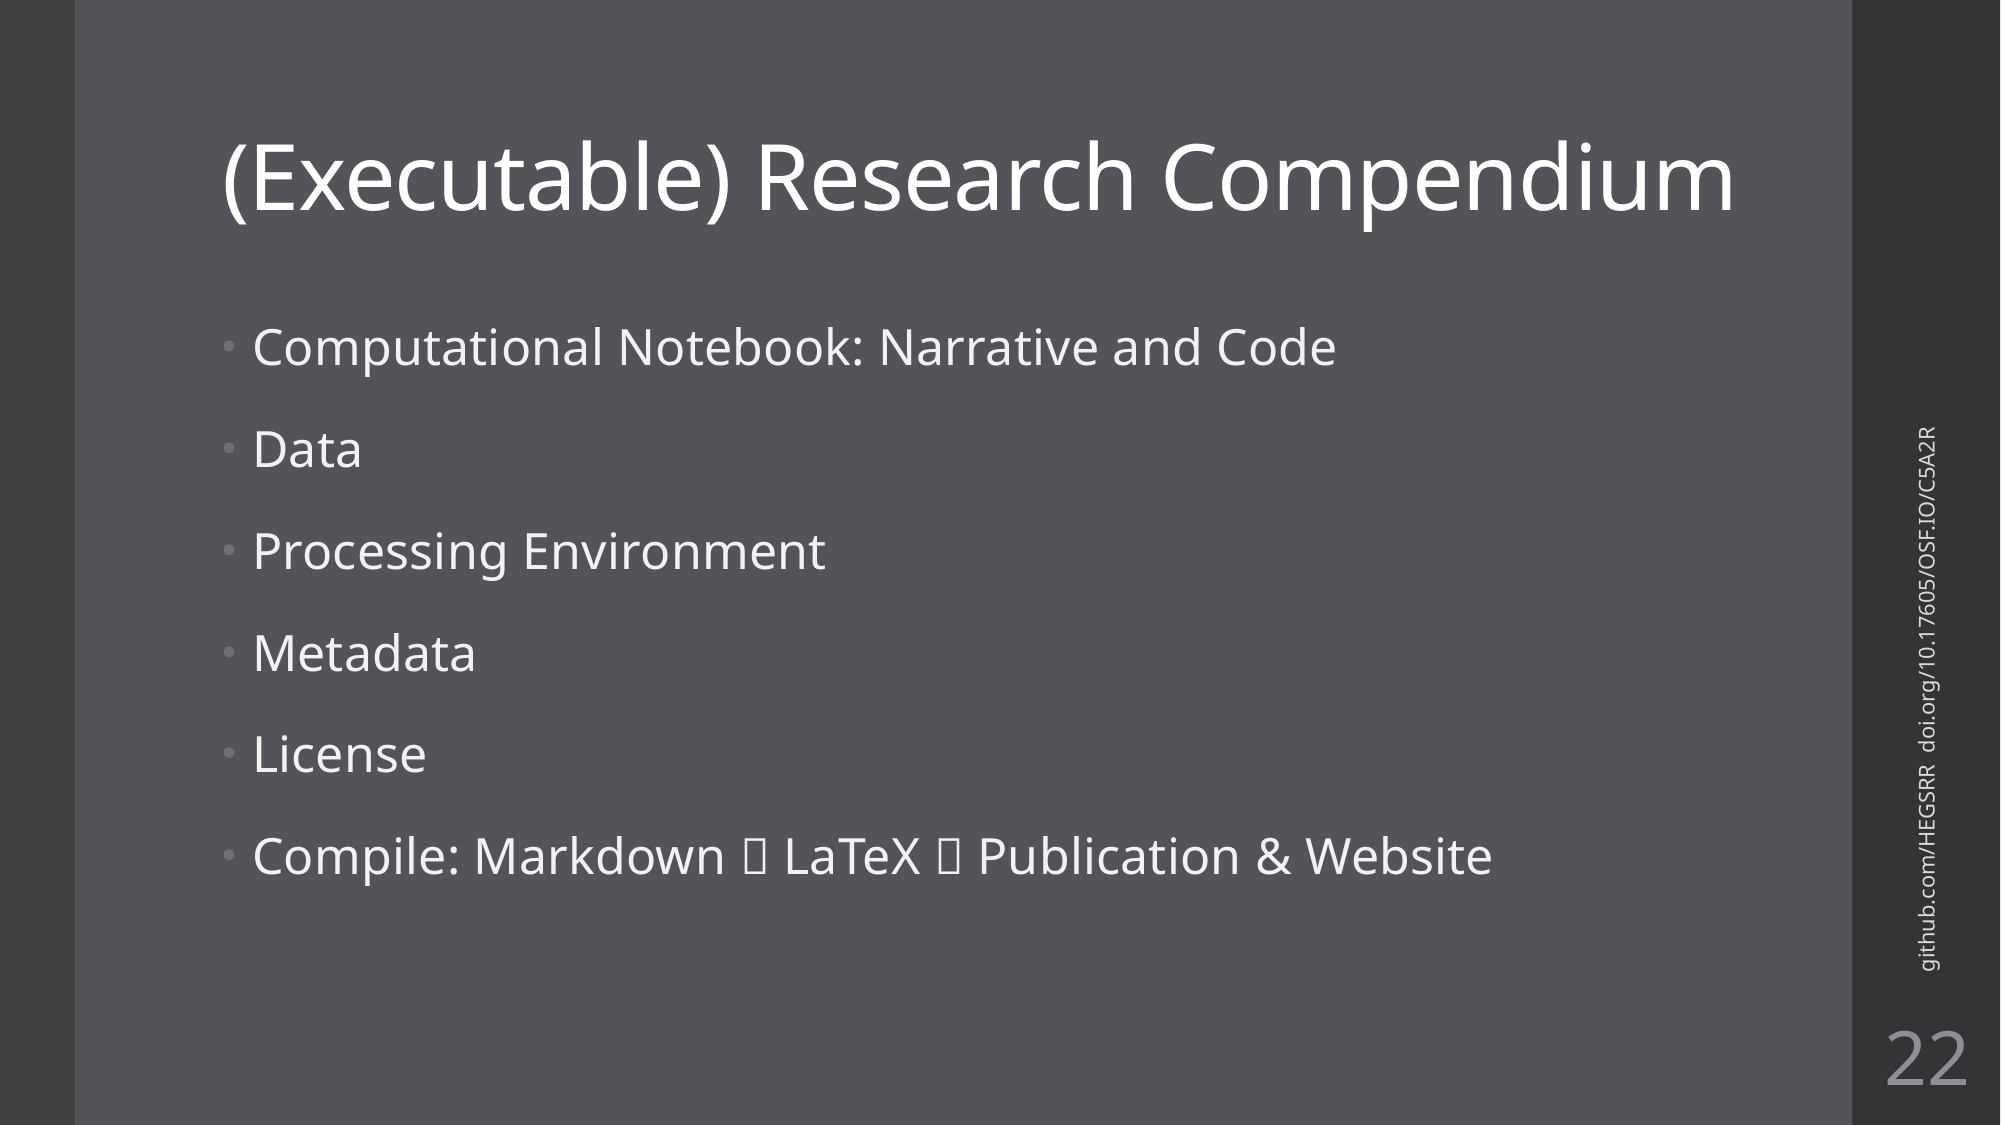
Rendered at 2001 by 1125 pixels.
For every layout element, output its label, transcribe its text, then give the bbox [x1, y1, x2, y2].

footer github.com/HEGSRR doi.org/10.17605/OSF.IO/C5A2R [1897, 400, 1958, 988]
slide_number 22 [1852, 1012, 2000, 1110]
title (Executable) Research Compendium [206, 60, 1797, 278]
list Computational Notebook: Narrative and Code Data Processing Environment Metadata License Compile: Markdown  LaTeX  Publication & Website [206, 299, 1617, 1014]
